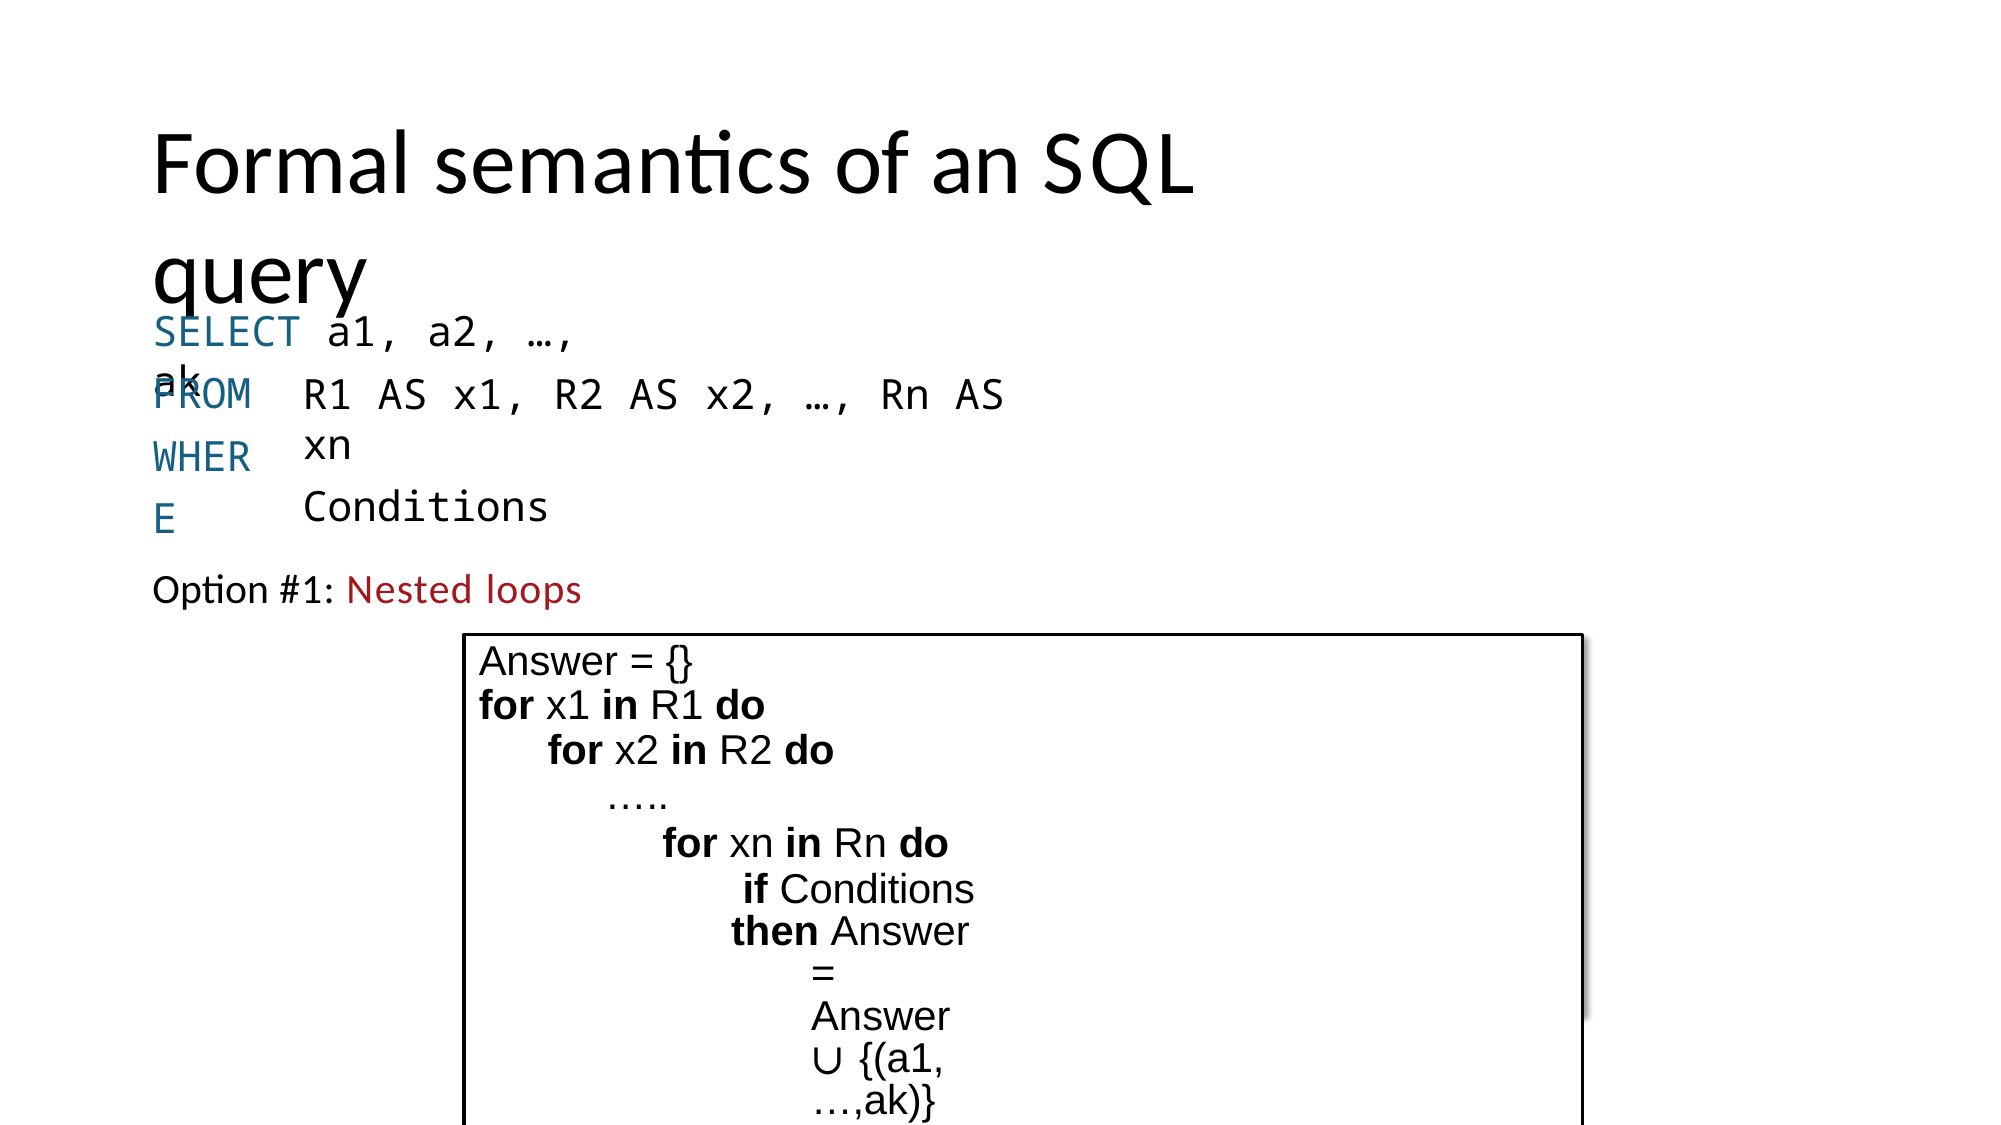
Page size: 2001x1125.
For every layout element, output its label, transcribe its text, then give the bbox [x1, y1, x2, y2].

text_box Answer = {} for x1 in R1 do for x2 in R2 do ….. for xn in Rn do if Conditions then Answer = Answer ∪ {(a1,…,ak)} return Answer [463, 1050, 1583, 1125]
text_box Option #1: Nested loops [150, 558, 592, 612]
text_box SELECT a1, a2, …, ak [150, 302, 605, 405]
title Formal semantics of an SQL query [150, 99, 1424, 323]
text_box R1 AS x1, R2 AS x2, …, Rn AS xn Conditions [300, 352, 1017, 531]
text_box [446, 616, 1595, 1042]
text_box FROM WHERE [150, 352, 271, 543]
